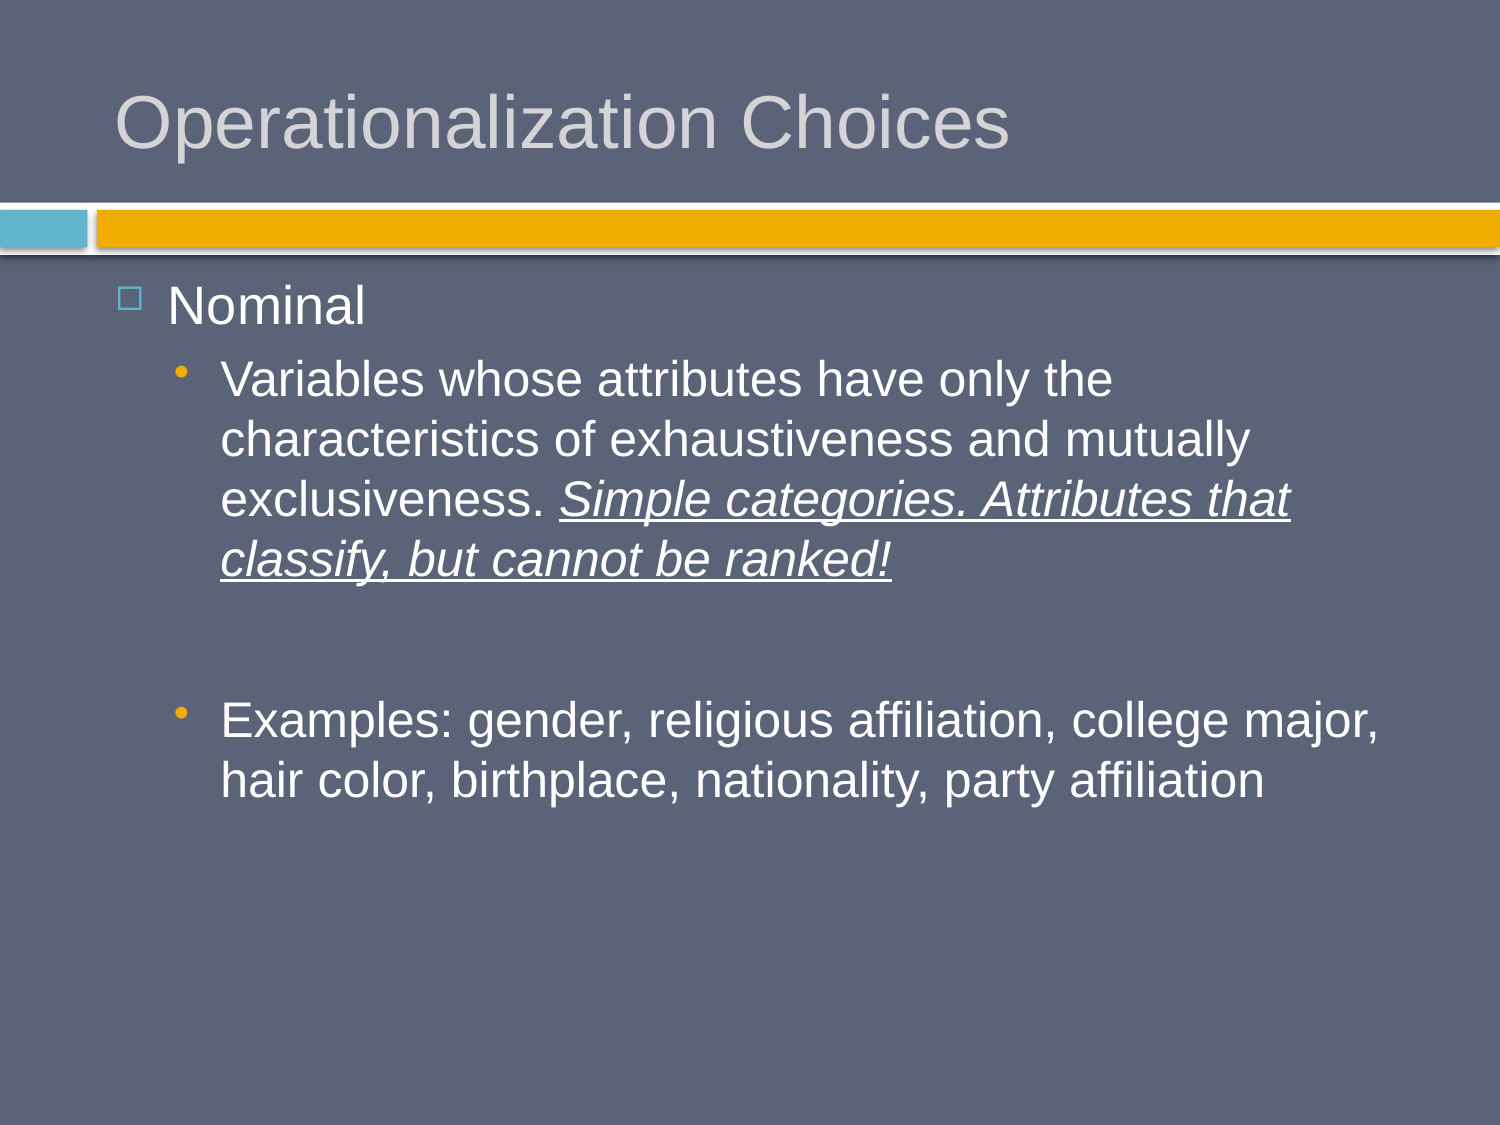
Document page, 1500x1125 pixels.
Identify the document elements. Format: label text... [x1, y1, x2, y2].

title Operationalization Choices [99, 37, 1438, 201]
list Nominal Variables whose attributes have only the characteristics of exhaustiveness and mutually exclusiveness. Simple categories. Attributes that classify, but cannot be ranked! Examples: gender, religious affiliation, college major, hair color, birthplace, nationality, party affiliation [100, 262, 1439, 1001]
